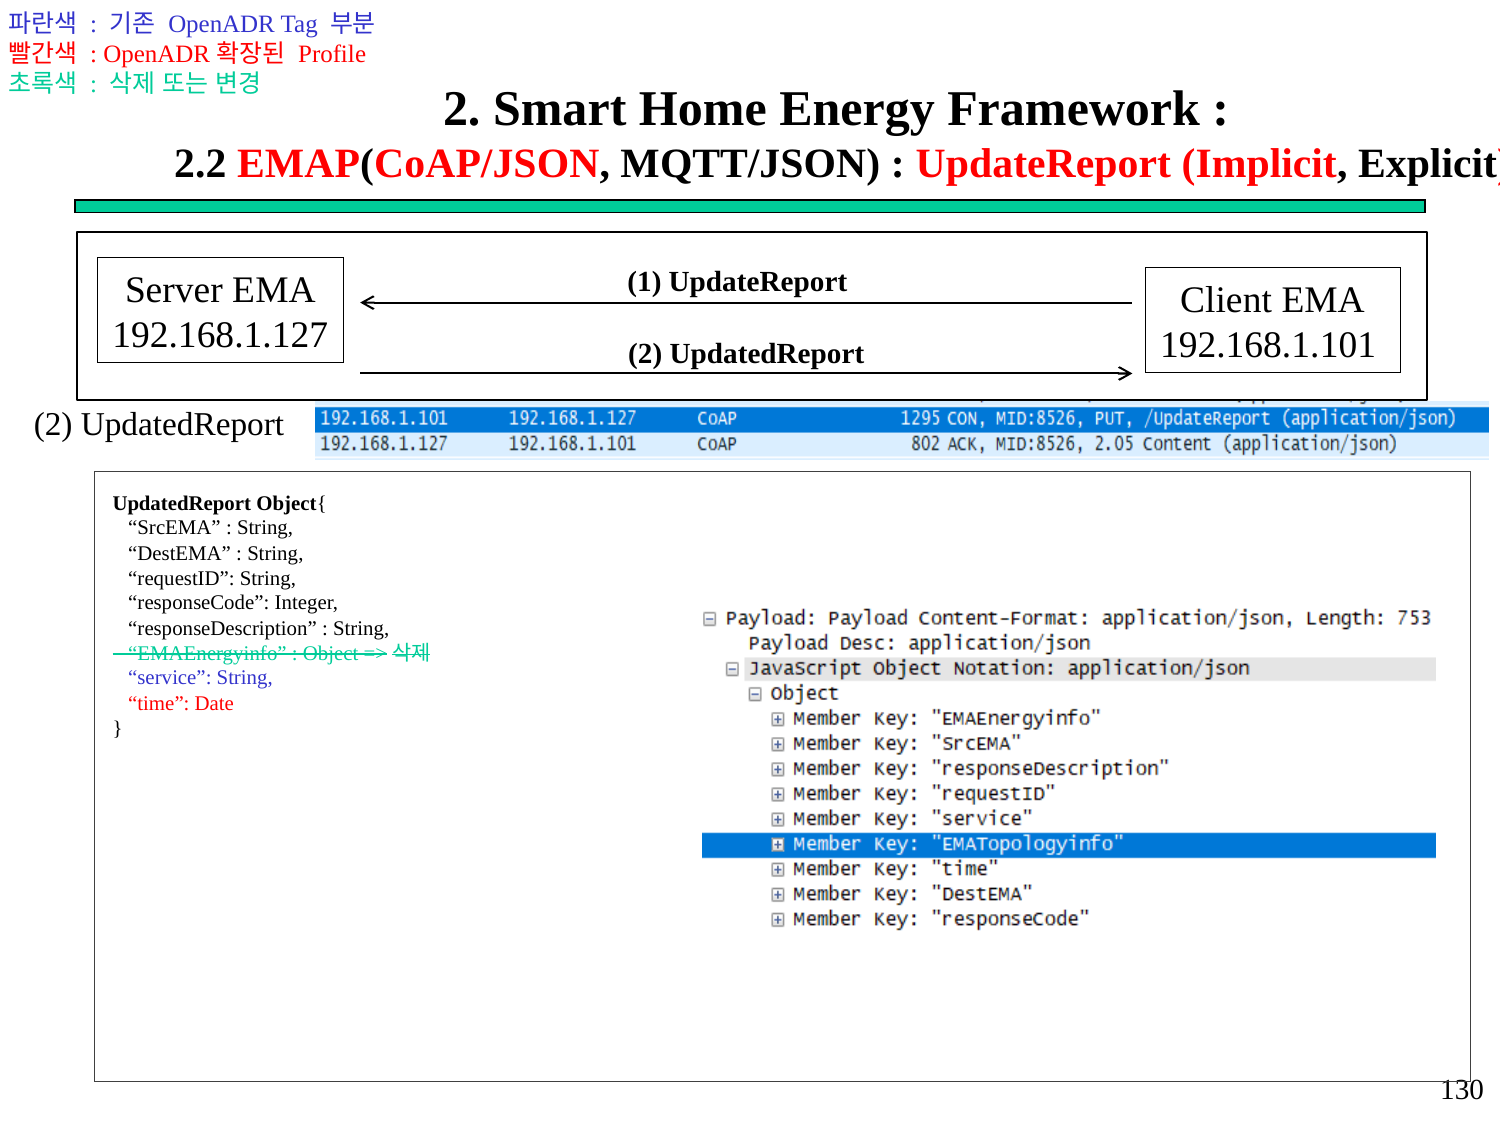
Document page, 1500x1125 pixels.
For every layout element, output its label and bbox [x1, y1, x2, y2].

title [110, 62, 1500, 200]
picture [314, 401, 1489, 460]
slide_number [1186, 1062, 1500, 1125]
picture [702, 606, 1436, 935]
text_box [19, 232, 1471, 1082]
text_box [0, 0, 391, 105]
